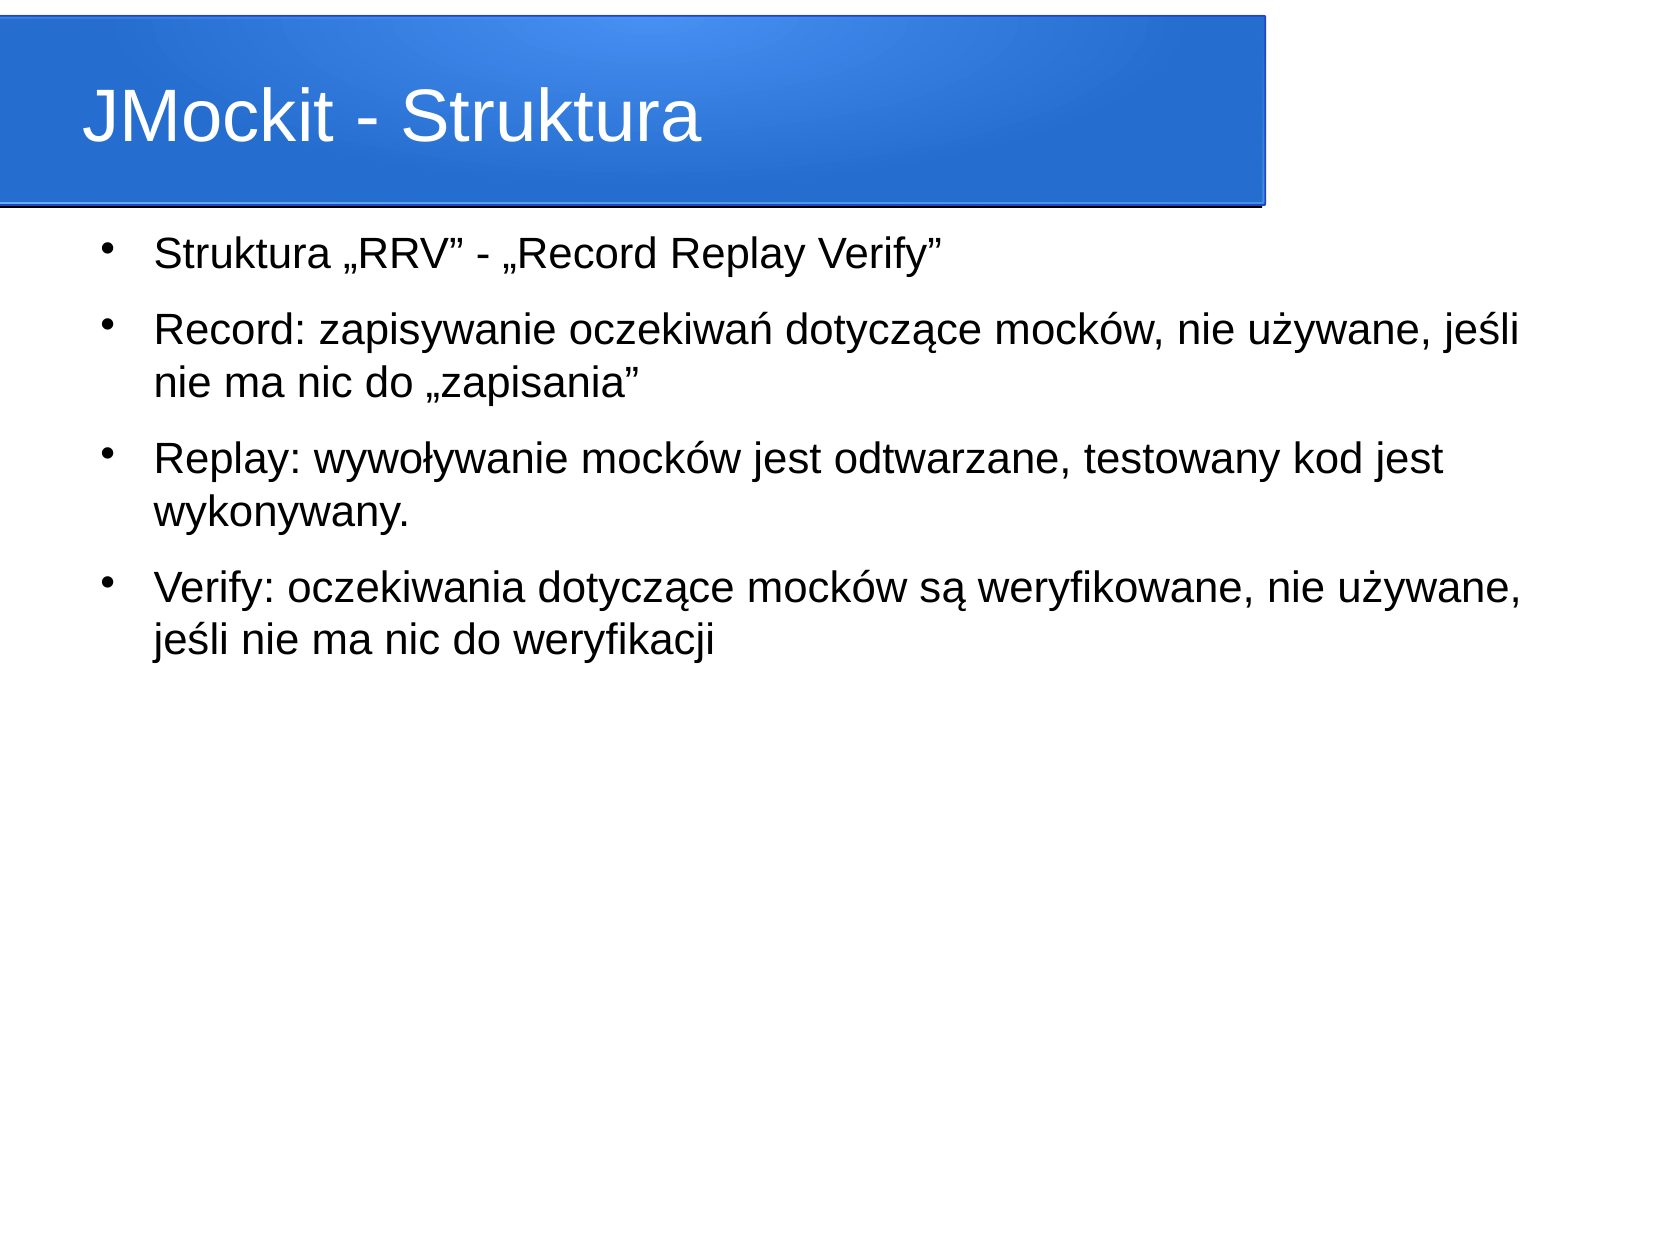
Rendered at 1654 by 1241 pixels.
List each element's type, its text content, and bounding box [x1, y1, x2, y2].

picture [0, 13, 1269, 211]
text_box Struktura „RRV” - „Record Replay Verify” Record: zapisywanie oczekiwań dotyczące mocków, nie używane, jeśli nie ma nic do „zapisania” Replay: wywoływanie mocków jest odtwarzane, testowany kod jest wykonywany. Verify: oczekiwania dotyczące mocków są weryfikowane, nie używane, jeśli nie ma nic do weryfikacji [82, 224, 1571, 764]
text_box JMockit - Struktura [82, 35, 1235, 189]
